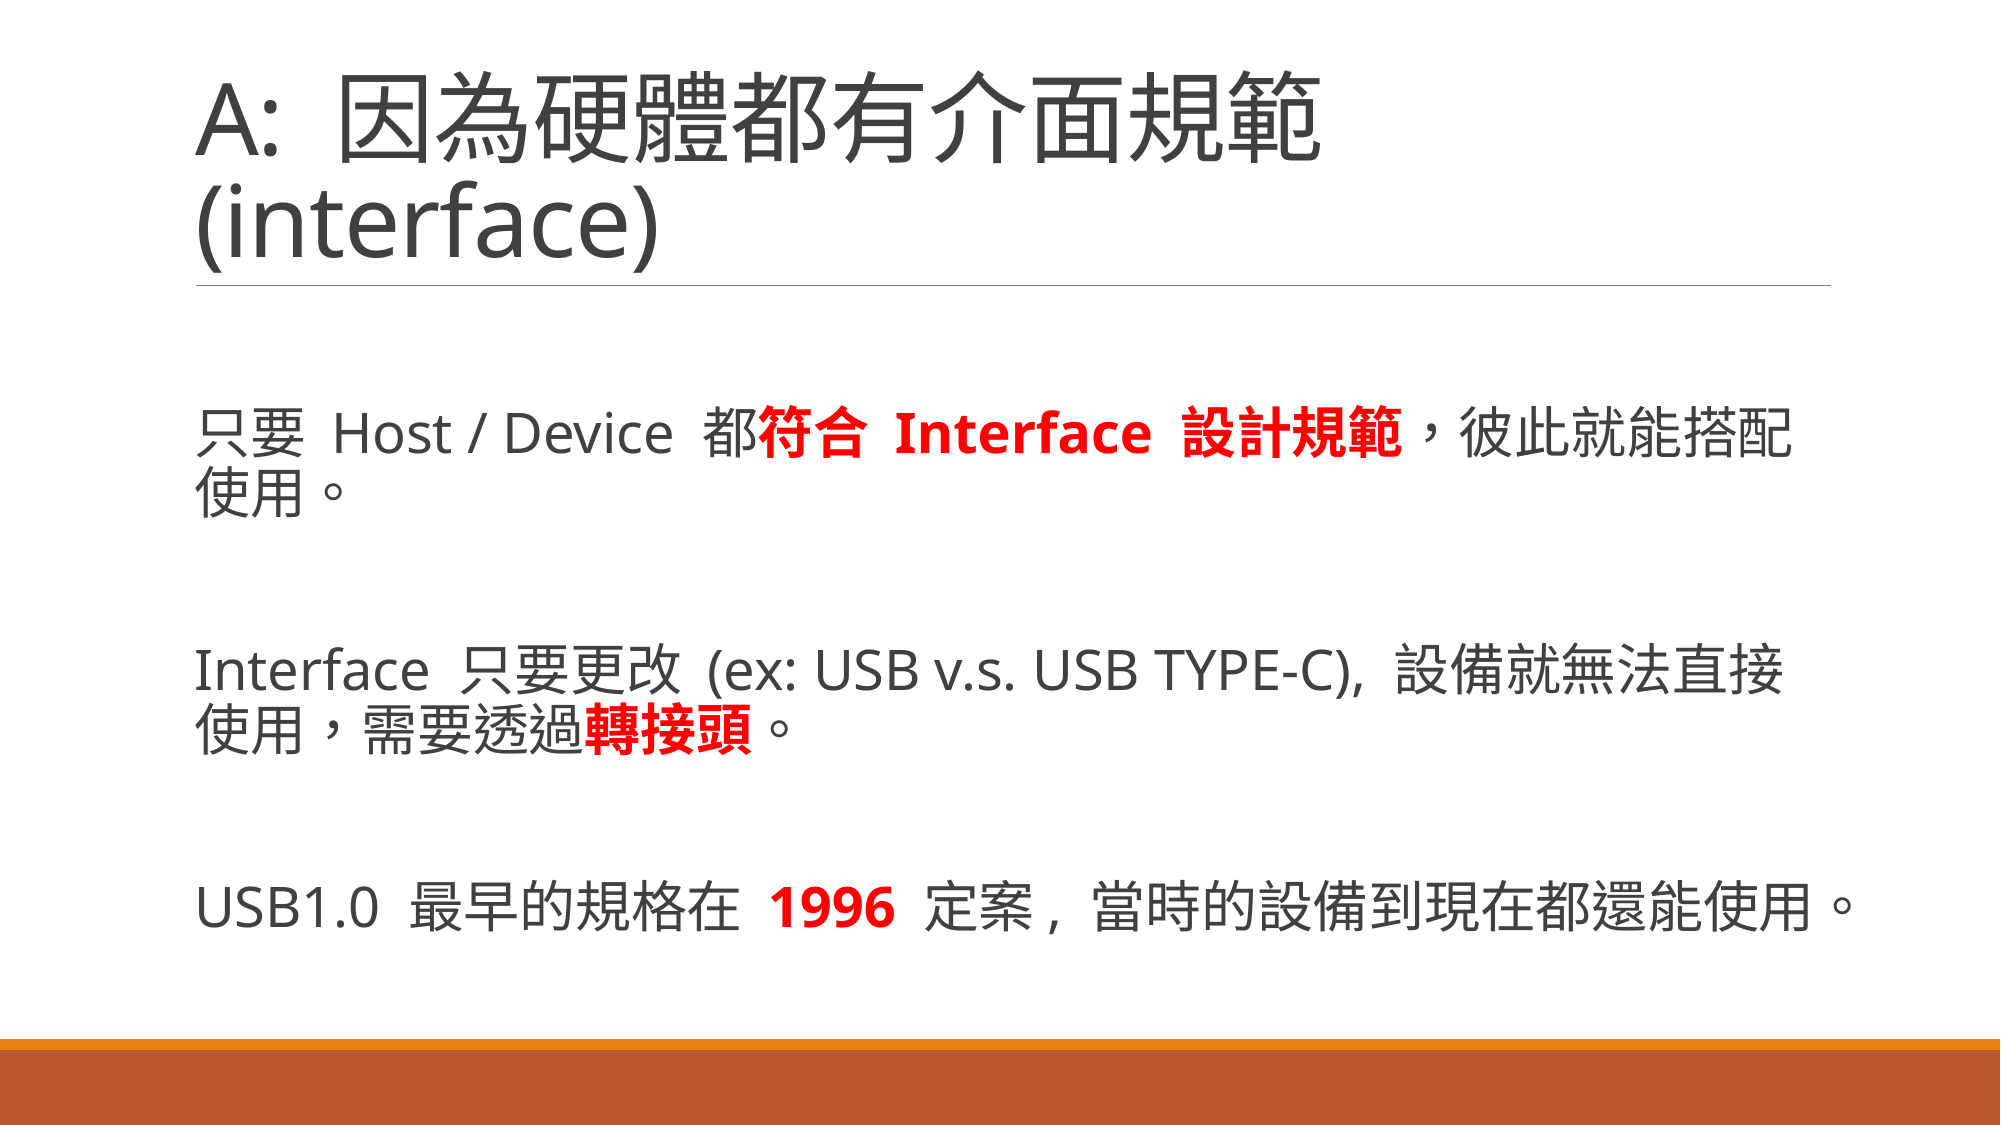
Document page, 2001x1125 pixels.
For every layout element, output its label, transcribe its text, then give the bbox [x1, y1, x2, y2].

title A: 因為硬體都有介面規範 (interface) [180, 47, 1830, 285]
list 只要 Host / Device 都符合 Interface 設計規範，彼此就能搭配使用。 Interface 只要更改 (ex: USB v.s. USB TYPE-C), 設備就無法直接使用，需要透過轉接頭。 USB1.0 最早的規格在 1996 定案, 當時的設備到現在都還能使用。 [180, 302, 1830, 963]
